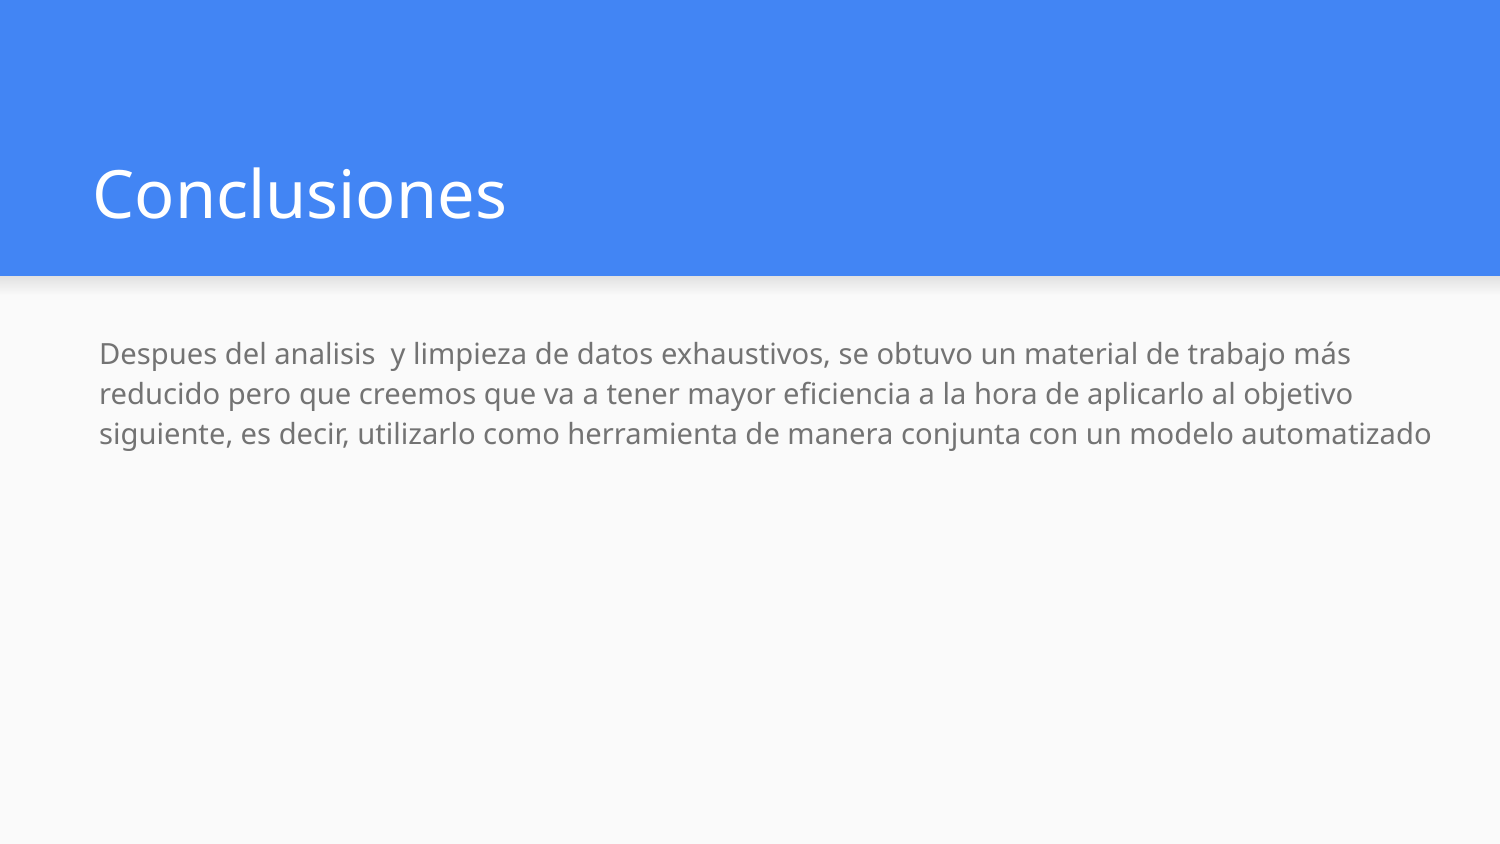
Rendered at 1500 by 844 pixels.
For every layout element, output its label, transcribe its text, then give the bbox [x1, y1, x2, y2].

list Despues del analisis y limpieza de datos exhaustivos, se obtuvo un material de trabajo más reducido pero que creemos que va a tener mayor eficiencia a la hora de aplicarlo al objetivo siguiente, es decir, utilizarlo como herramienta de manera conjunta con un modelo automatizado [84, 314, 1449, 567]
title Conclusiones [77, 121, 1427, 248]
